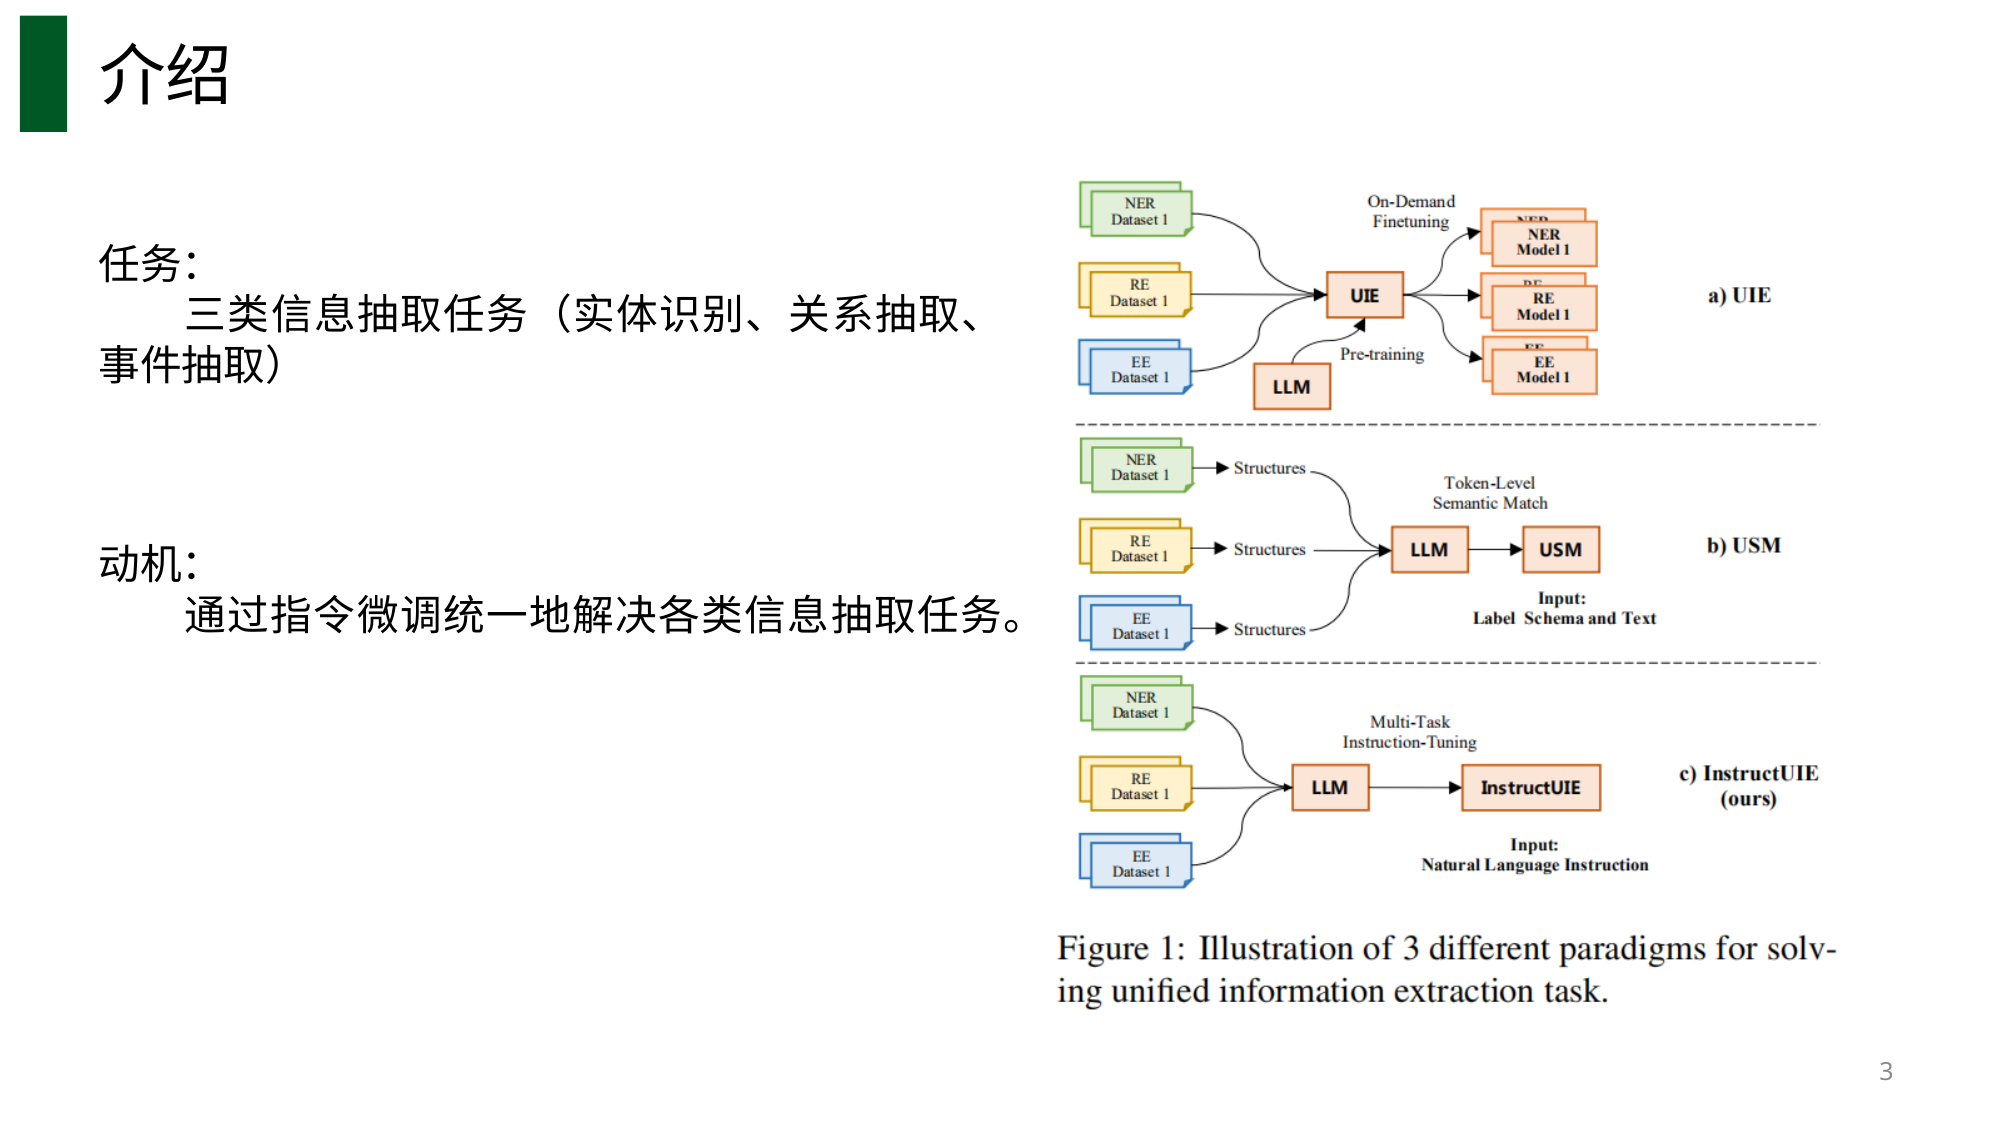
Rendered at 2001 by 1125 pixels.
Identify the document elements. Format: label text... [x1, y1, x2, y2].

text_box 介绍 [84, 25, 248, 121]
text_box [19, 15, 68, 132]
text_box 任务： 三类信息抽取任务（实体识别、关系抽取、事件抽取） 动机： 通过指令微调统一地解决各类信息抽取任务。 [83, 230, 1019, 646]
text_box 3 [1458, 1042, 1909, 1103]
picture [1045, 171, 1842, 1012]
